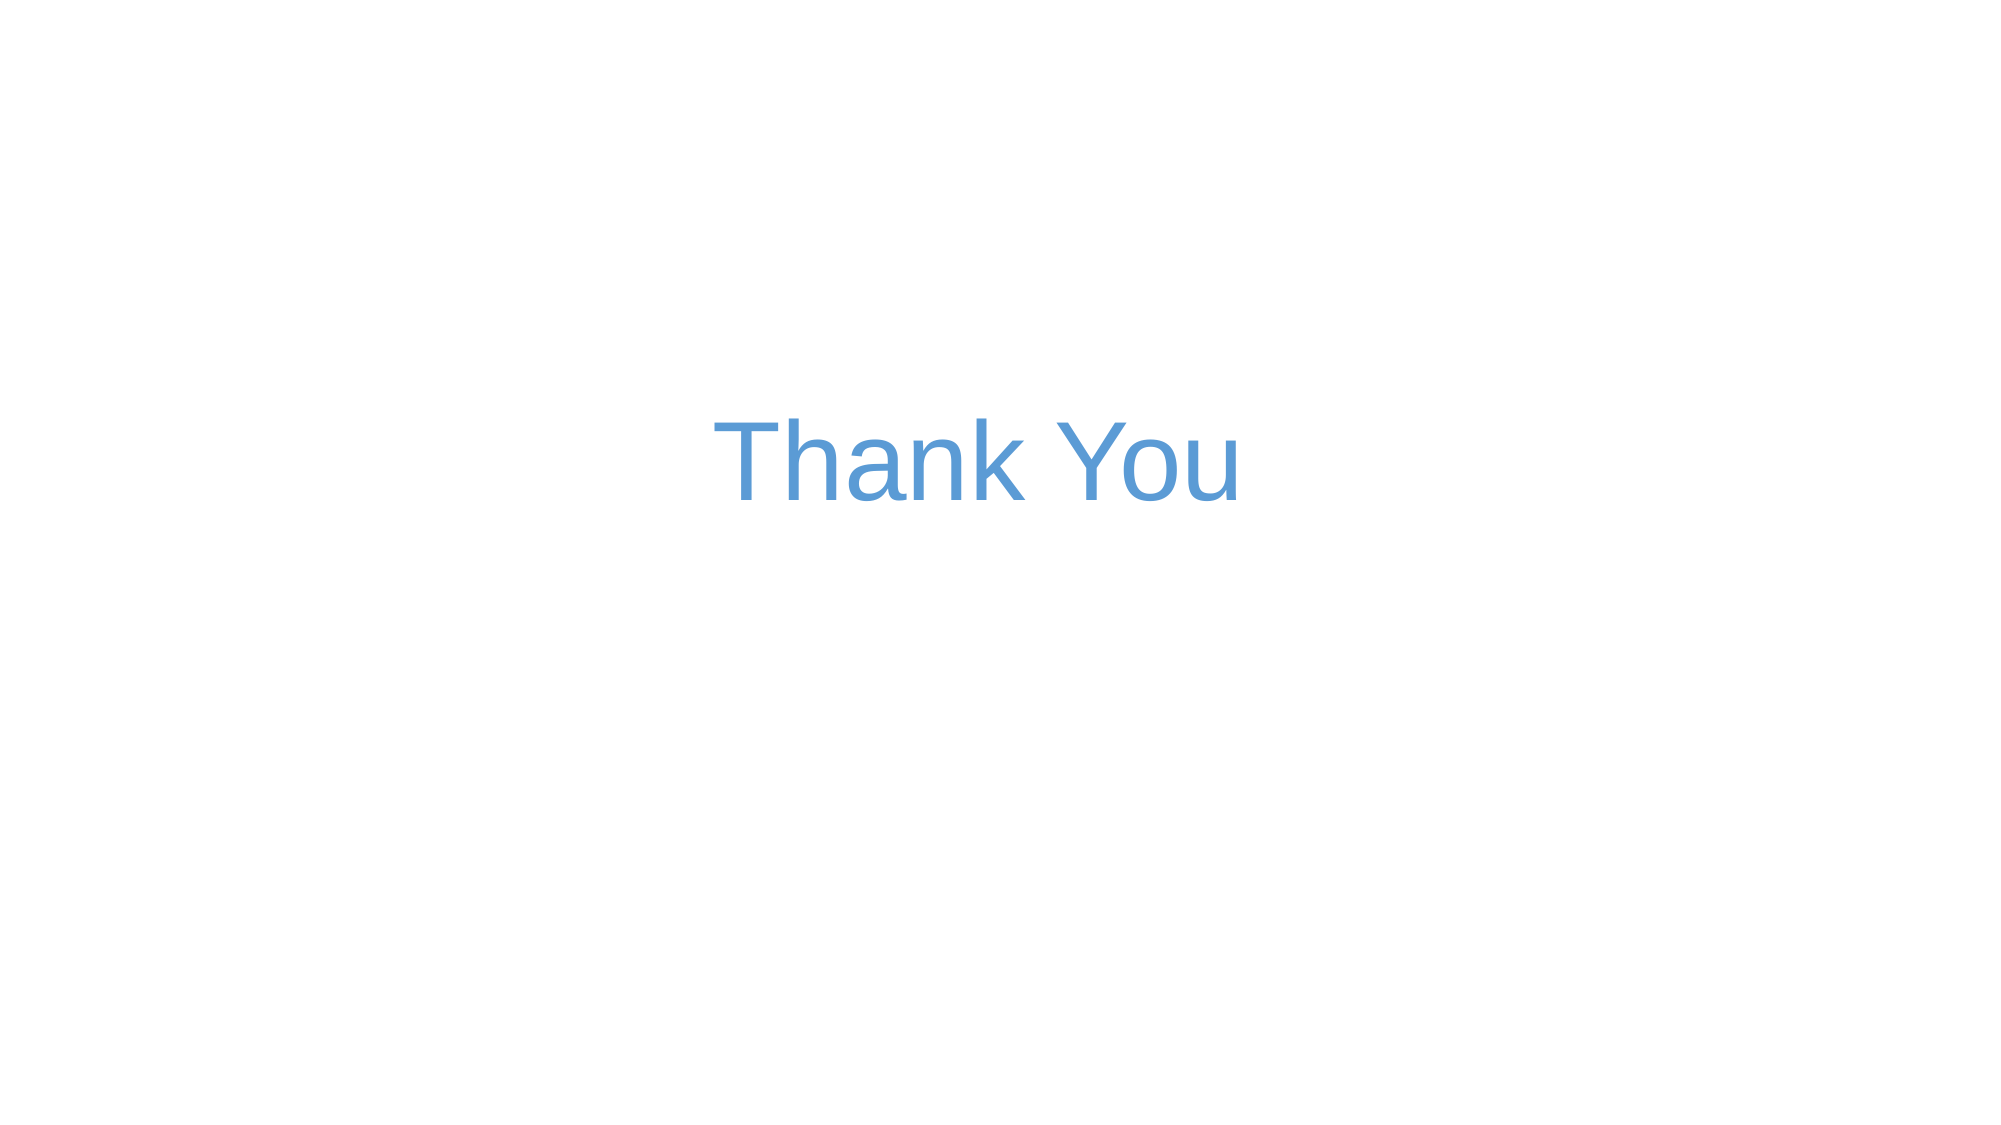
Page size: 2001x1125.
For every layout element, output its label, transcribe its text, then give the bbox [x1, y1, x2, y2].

text_box Thank You [698, 380, 2000, 531]
